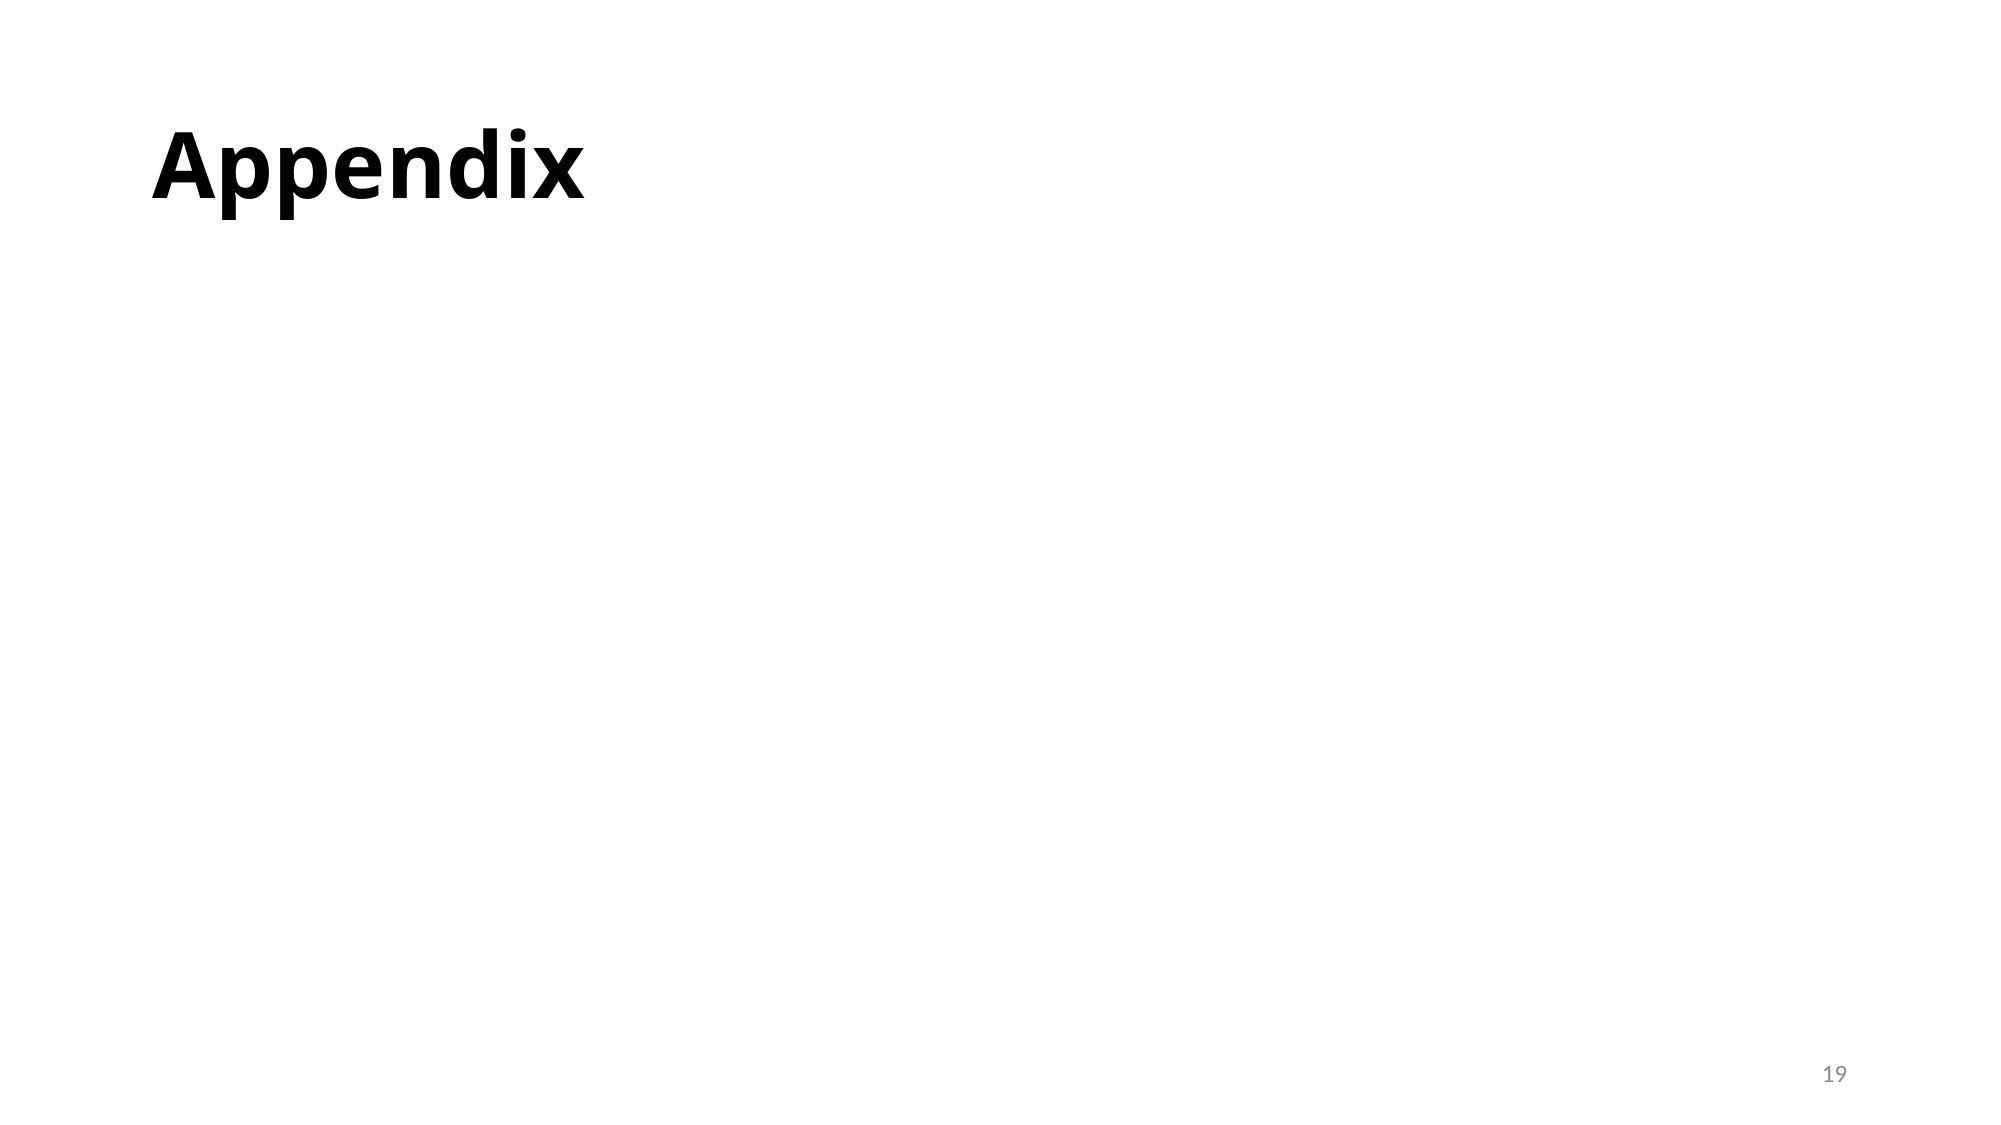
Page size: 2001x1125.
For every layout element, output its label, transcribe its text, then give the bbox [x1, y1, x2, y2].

slide_number 19 [1412, 1042, 1863, 1103]
title Appendix [137, 59, 1863, 278]
